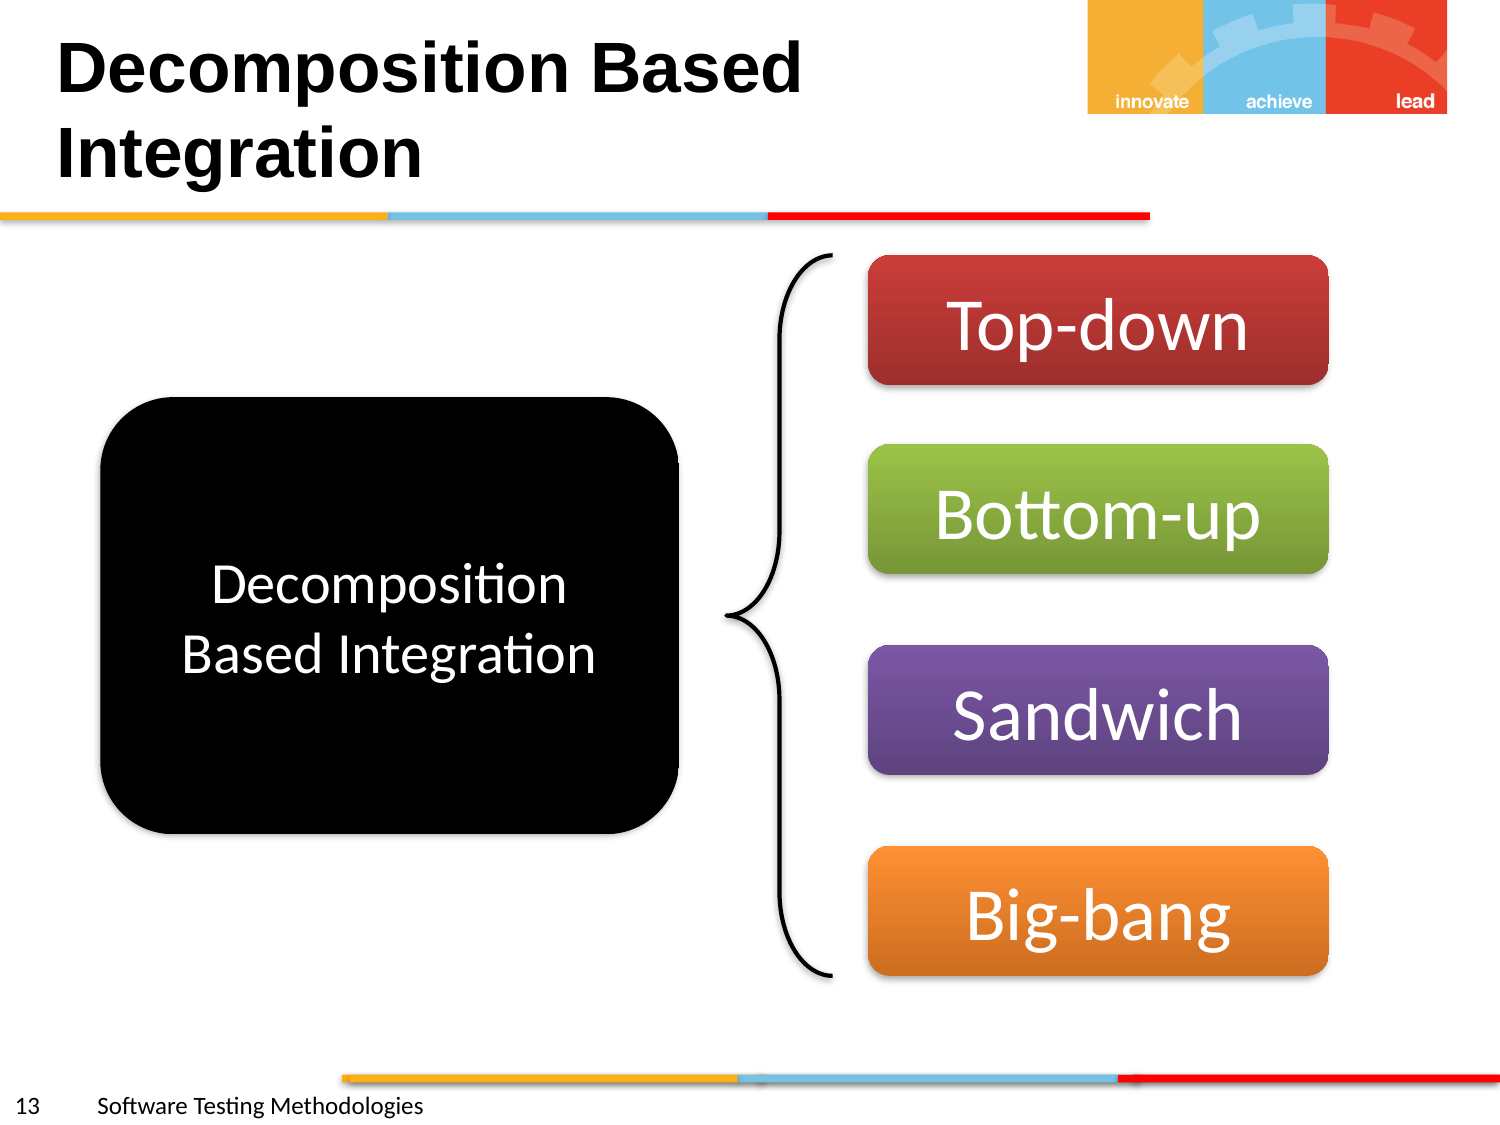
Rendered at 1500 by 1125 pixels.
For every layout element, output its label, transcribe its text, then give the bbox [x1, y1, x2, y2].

text_box Decomposition Based Integration [100, 397, 680, 835]
text_box Sandwich [868, 645, 1329, 776]
title Decomposition Based Integration [41, 12, 1069, 201]
text_box Bottom-up [868, 444, 1329, 575]
picture [1087, 0, 1448, 114]
text_box [724, 253, 833, 978]
text_box Big-bang [868, 845, 1329, 976]
text_box Top-down [868, 255, 1329, 386]
